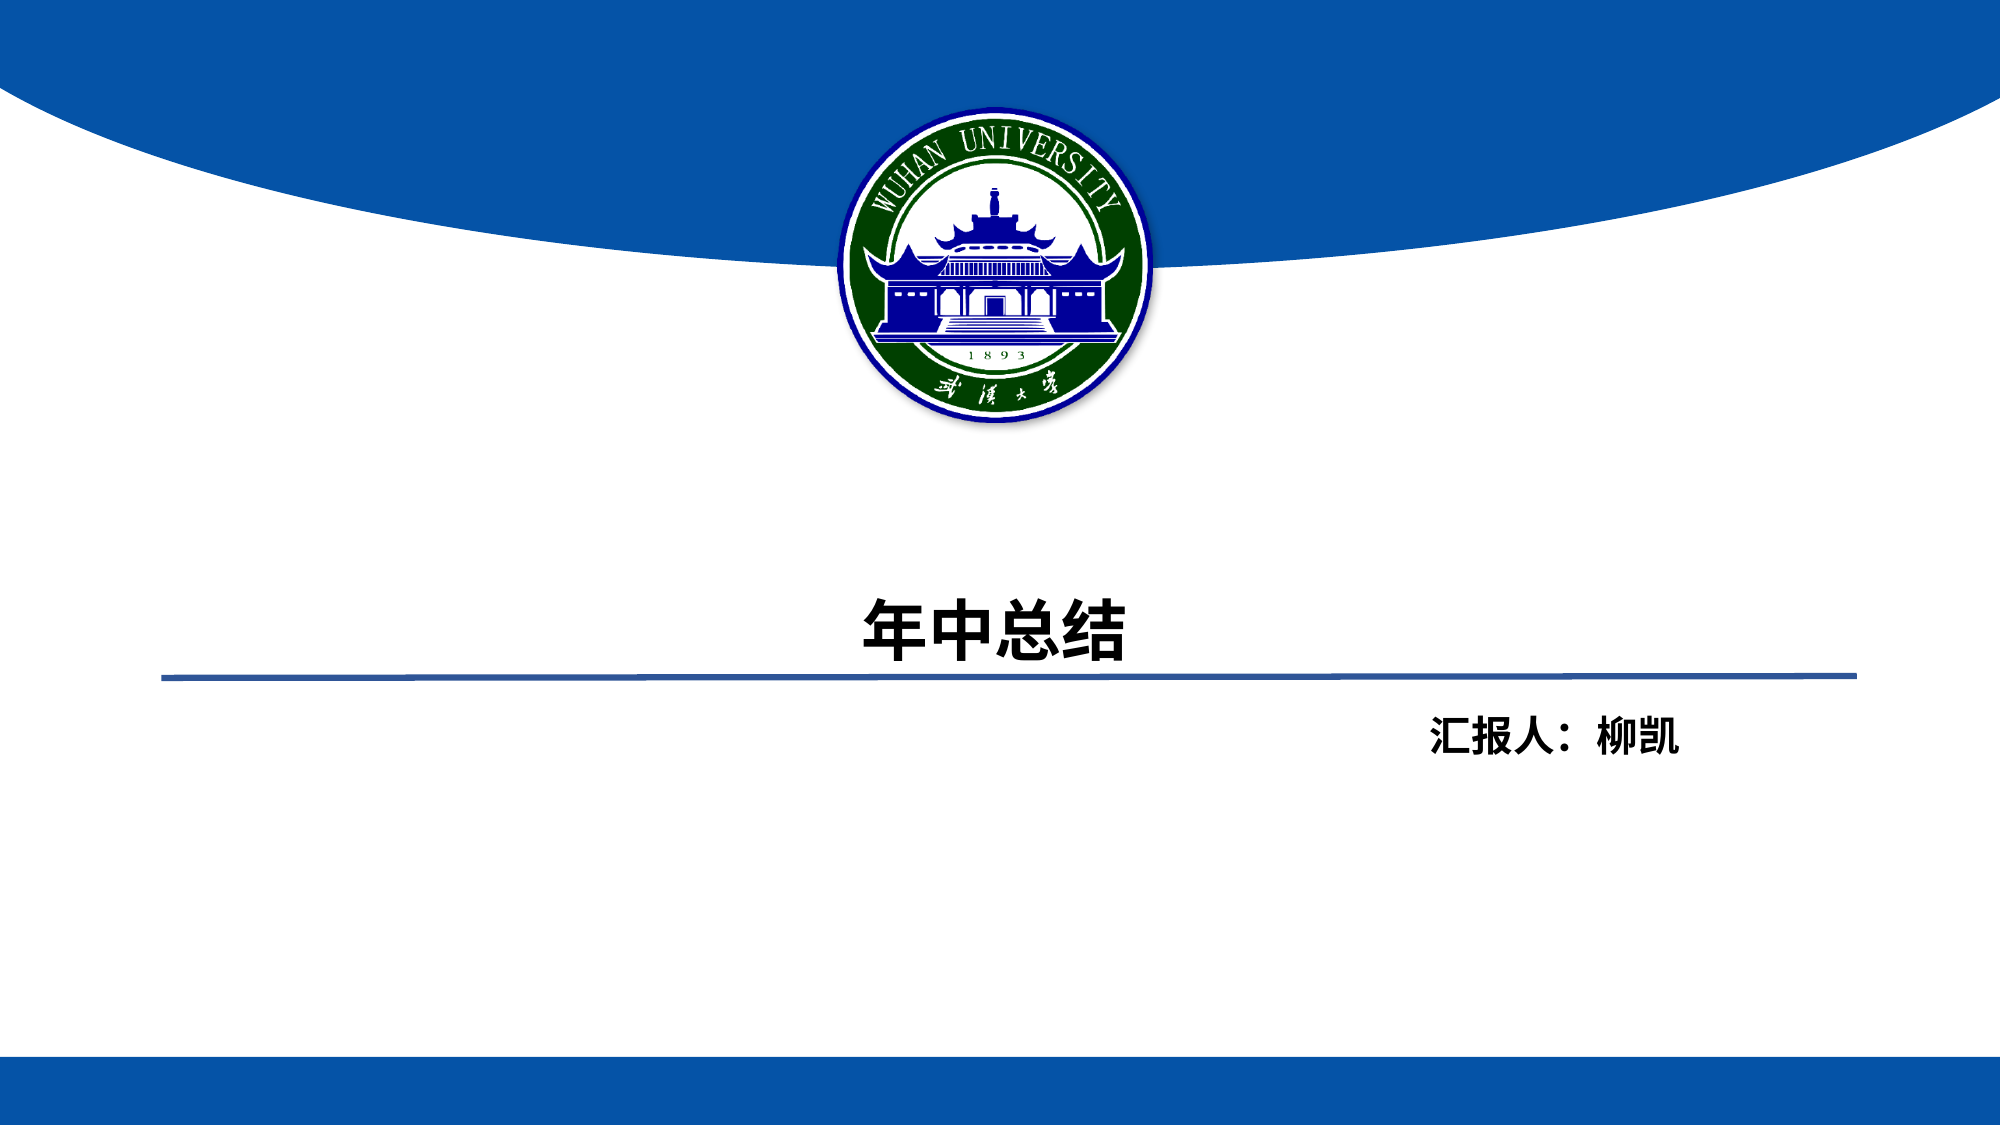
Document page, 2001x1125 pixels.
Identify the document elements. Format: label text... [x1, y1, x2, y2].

picture [837, 107, 1153, 423]
text_box [0, 1056, 2000, 1125]
text_box 汇报人：柳凯 [1414, 677, 1874, 881]
text_box [0, 0, 2000, 269]
text_box 年中总结 [86, 541, 1903, 677]
